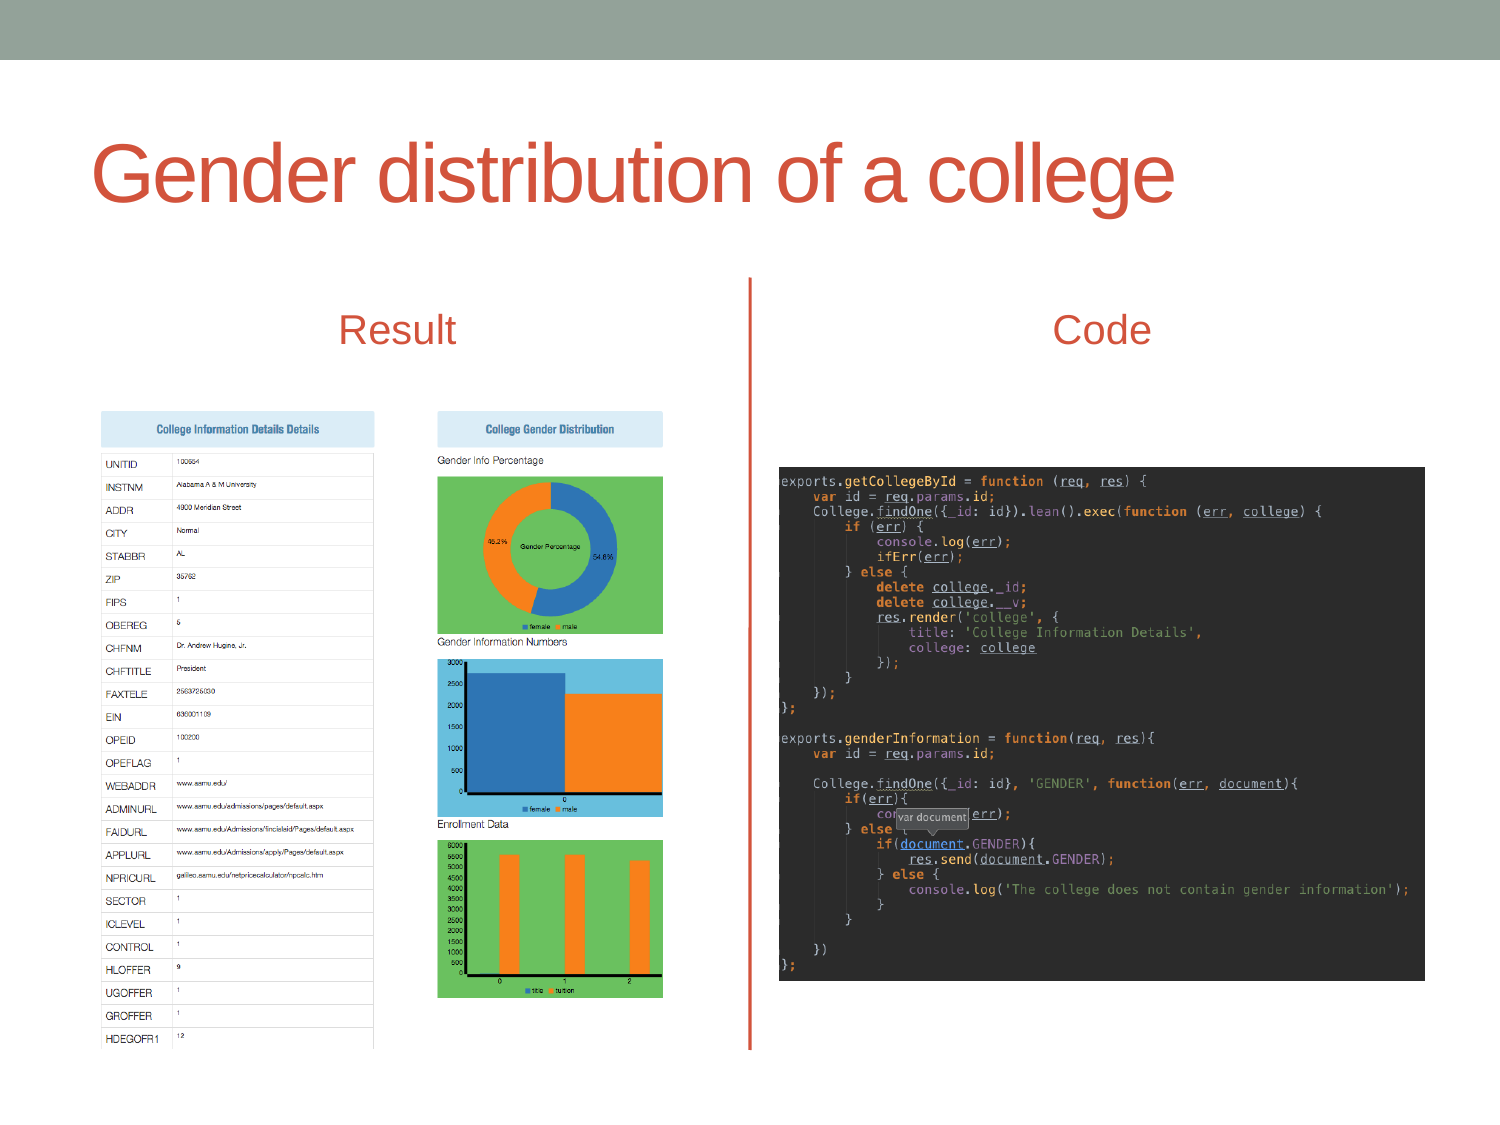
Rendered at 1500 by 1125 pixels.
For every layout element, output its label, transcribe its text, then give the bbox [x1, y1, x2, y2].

list Code [780, 275, 1425, 380]
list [779, 466, 1426, 982]
list Result [75, 275, 720, 380]
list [78, 399, 716, 1049]
title Gender distribution of a college [75, 87, 1425, 250]
